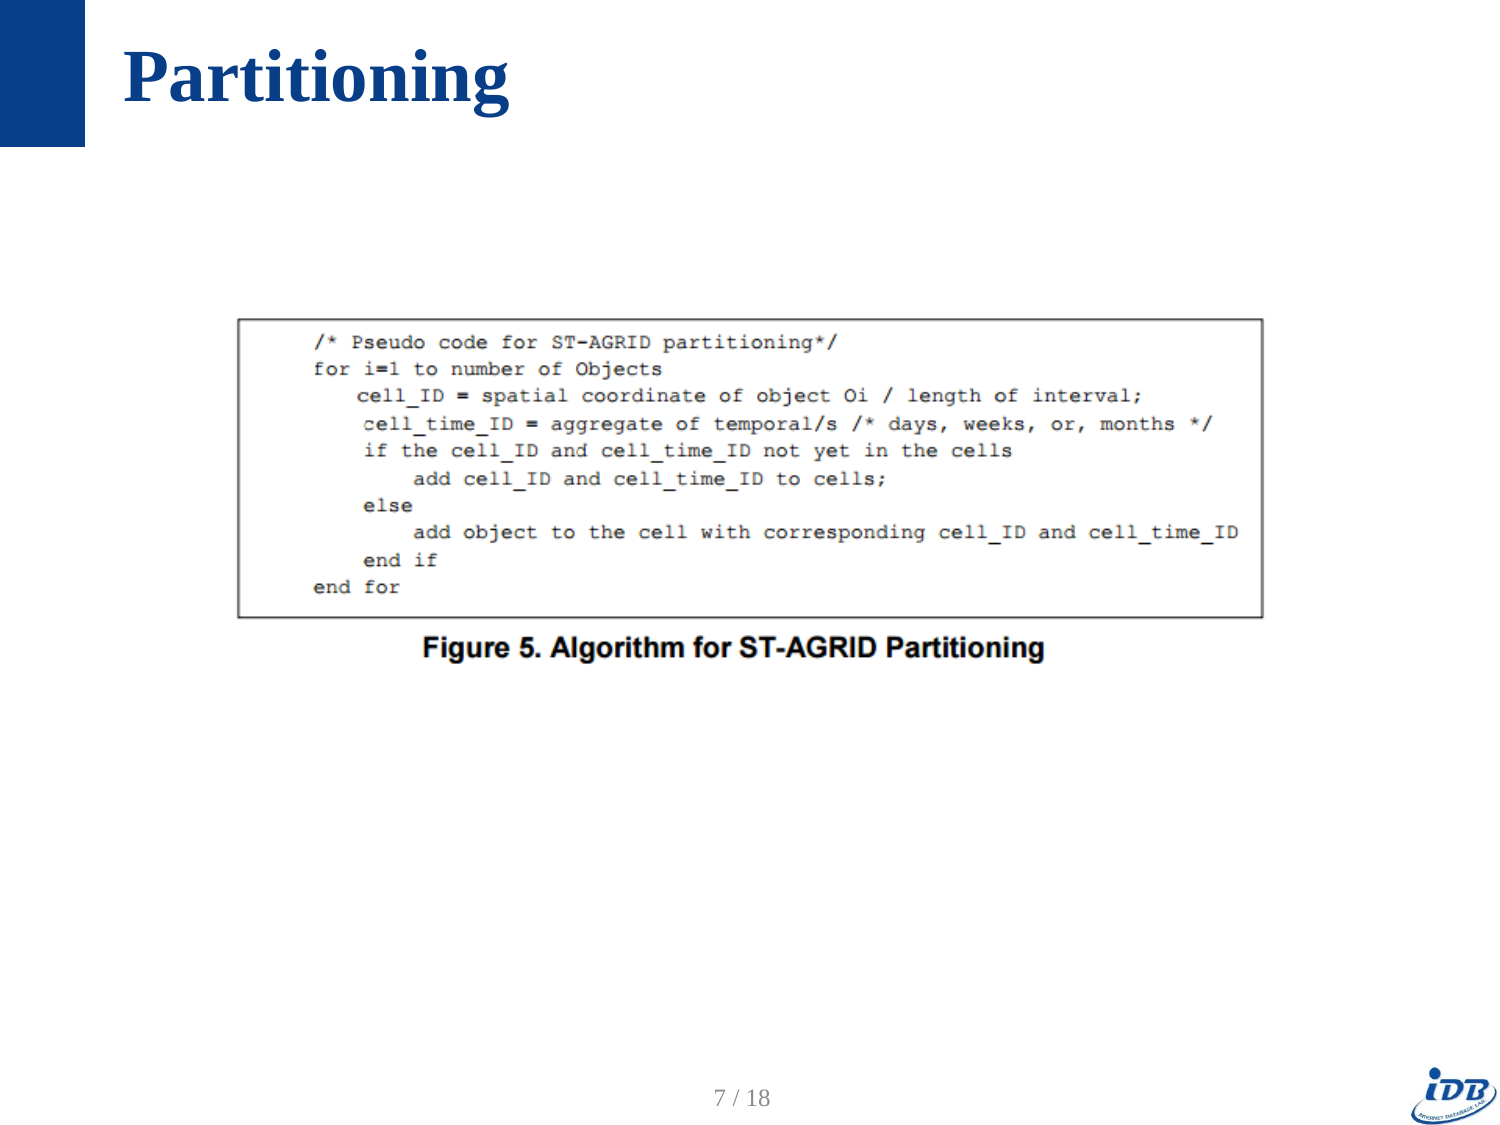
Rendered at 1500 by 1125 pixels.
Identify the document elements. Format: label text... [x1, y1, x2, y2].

slide_number 7 / 18 [573, 1076, 911, 1118]
picture [0, 0, 85, 147]
picture [1411, 1067, 1497, 1125]
picture [228, 303, 1272, 678]
title Partitioning [108, 15, 1379, 140]
